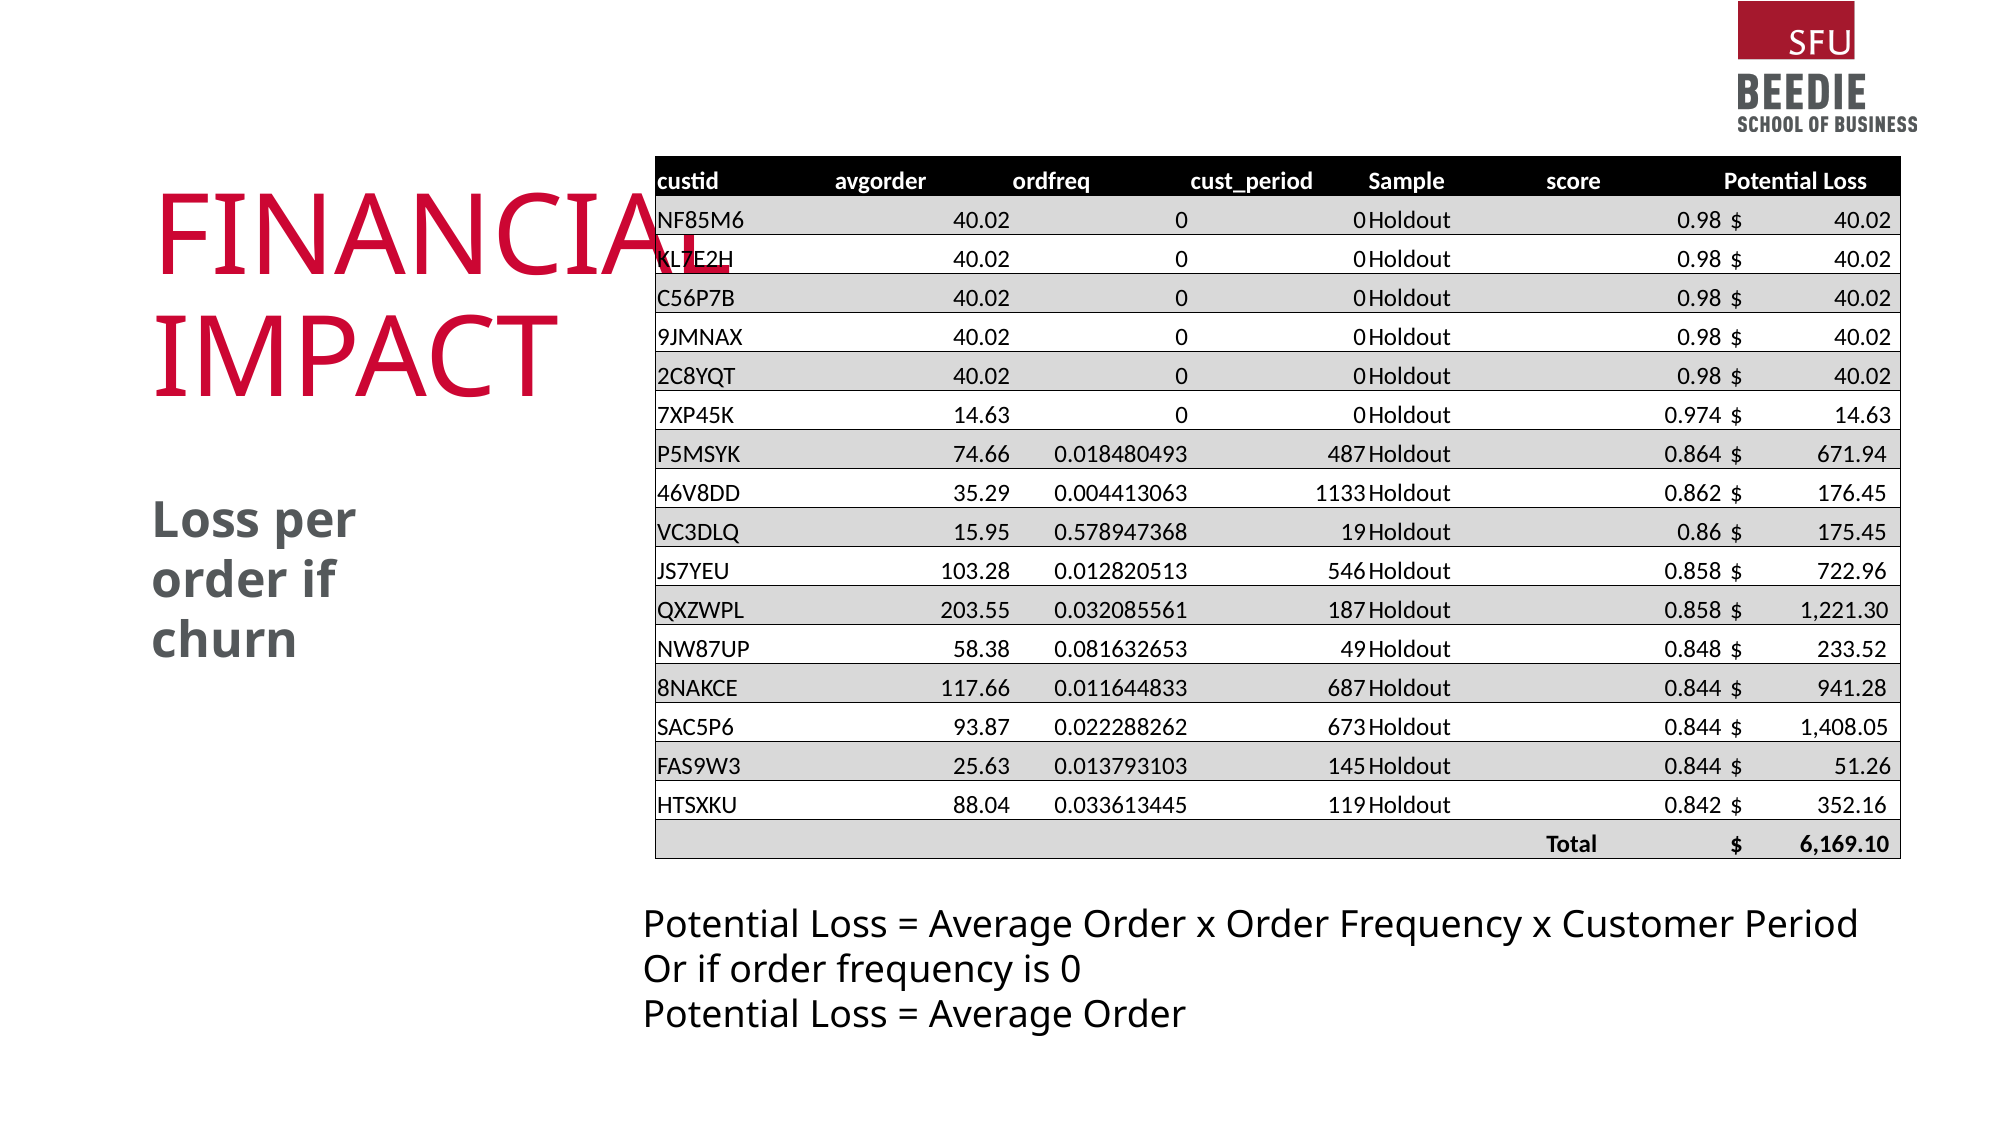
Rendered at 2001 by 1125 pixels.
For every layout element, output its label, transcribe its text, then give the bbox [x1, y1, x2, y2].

table_cell 0.033613445 [1011, 781, 1189, 819]
table_cell 0.022288262 [1011, 703, 1189, 741]
table_cell Holdout [1367, 586, 1545, 624]
table_cell Holdout [1367, 703, 1545, 741]
table_cell $ 40.02 [1723, 352, 1900, 390]
table_cell 0 [1011, 235, 1189, 273]
table_cell Holdout [1367, 274, 1545, 312]
table_cell [1011, 820, 1189, 858]
table_cell 0.578947368 [1011, 508, 1189, 546]
table_cell Holdout [1367, 781, 1545, 819]
table_cell Holdout [1367, 313, 1545, 351]
table_cell $ 176.45 [1723, 469, 1900, 507]
table_header ordfreq [1011, 157, 1189, 195]
table_cell 103.28 [834, 547, 1011, 585]
table_cell 19 [1189, 508, 1367, 546]
table_cell $ 1,221.30 [1723, 586, 1900, 624]
table_cell 0.842 [1545, 781, 1723, 819]
table_cell 0 [1189, 274, 1367, 312]
title FINANCIAL IMPACT [137, 165, 655, 429]
table_cell 0 [1189, 391, 1367, 429]
table_cell NW87UP [656, 625, 834, 663]
table_cell VC3DLQ [656, 508, 834, 546]
table_cell $ 233.52 [1723, 625, 1900, 663]
table_header custid [656, 157, 834, 195]
table_cell 0 [1011, 274, 1189, 312]
table_cell [1367, 820, 1545, 858]
table_cell 119 [1189, 781, 1367, 819]
table_cell 0.98 [1545, 196, 1723, 234]
table_cell Total [1545, 820, 1723, 858]
table_cell $ 40.02 [1723, 235, 1900, 273]
table_cell 0.081632653 [1011, 625, 1189, 663]
table_cell $ 40.02 [1723, 196, 1900, 234]
table_cell $ 175.45 [1723, 508, 1900, 546]
table_cell 0.858 [1545, 586, 1723, 624]
table_cell 546 [1189, 547, 1367, 585]
table_cell Holdout [1367, 430, 1545, 468]
table_cell 145 [1189, 742, 1367, 780]
table_cell 15.95 [834, 508, 1011, 546]
table_cell 58.38 [834, 625, 1011, 663]
table_cell 687 [1189, 664, 1367, 702]
table_cell 2C8YQT [656, 352, 834, 390]
table_cell 0.848 [1545, 625, 1723, 663]
table_cell 0.032085561 [1011, 586, 1189, 624]
table_cell $ 722.96 [1723, 547, 1900, 585]
table_cell 7XP45K [656, 391, 834, 429]
table_header Sample [1367, 157, 1545, 195]
table_cell 40.02 [834, 313, 1011, 351]
picture [1737, 0, 1918, 133]
table_cell FAS9W3 [656, 742, 834, 780]
table_cell 40.02 [834, 235, 1011, 273]
table_cell 487 [1189, 430, 1367, 468]
table_cell 0 [1011, 391, 1189, 429]
table_cell 49 [1189, 625, 1367, 663]
table_cell 0 [1189, 196, 1367, 234]
table_cell 0.013793103 [1011, 742, 1189, 780]
table_cell [1189, 820, 1367, 858]
table_cell 117.66 [834, 664, 1011, 702]
table_cell 0.98 [1545, 352, 1723, 390]
table_cell 0.018480493 [1011, 430, 1189, 468]
table_cell C56P7B [656, 274, 834, 312]
table_cell 203.55 [834, 586, 1011, 624]
table_cell HTSXKU [656, 781, 834, 819]
table_cell 0.844 [1545, 664, 1723, 702]
table_cell 74.66 [834, 430, 1011, 468]
table_cell 14.63 [834, 391, 1011, 429]
table_cell Holdout [1367, 508, 1545, 546]
table_cell 673 [1189, 703, 1367, 741]
table_cell $ 40.02 [1723, 274, 1900, 312]
table_cell 1133 [1189, 469, 1367, 507]
table_cell 0.011644833 [1011, 664, 1189, 702]
table_cell [656, 820, 834, 858]
table_cell 8NAKCE [656, 664, 834, 702]
table_header Potential Loss [1723, 157, 1900, 195]
table_cell 25.63 [834, 742, 1011, 780]
table_cell QXZWPL [656, 586, 834, 624]
table_cell 0 [1189, 313, 1367, 351]
table_cell Holdout [1367, 625, 1545, 663]
table_cell [834, 820, 1011, 858]
table_cell Holdout [1367, 469, 1545, 507]
table_cell 0.98 [1545, 274, 1723, 312]
table_cell Holdout [1367, 352, 1545, 390]
table_cell $ 14.63 [1723, 391, 1900, 429]
table_cell 0.974 [1545, 391, 1723, 429]
table_header avgorder [834, 157, 1011, 195]
table_cell $ 671.94 [1723, 430, 1900, 468]
table_header score [1545, 157, 1723, 195]
table_cell $ 40.02 [1723, 313, 1900, 351]
table_cell Holdout [1367, 235, 1545, 273]
table_cell NF85M6 [656, 196, 834, 234]
table_cell Holdout [1367, 391, 1545, 429]
table_cell 0.862 [1545, 469, 1723, 507]
table_cell 0.012820513 [1011, 547, 1189, 585]
table_cell 0.86 [1545, 508, 1723, 546]
table_cell 9JMNAX [656, 313, 834, 351]
table_cell 40.02 [834, 196, 1011, 234]
table_cell 0.98 [1545, 313, 1723, 351]
table_cell $ 941.28 [1723, 664, 1900, 702]
table_cell 40.02 [834, 274, 1011, 312]
table_cell Holdout [1367, 196, 1545, 234]
table_cell SAC5P6 [656, 703, 834, 741]
table_cell 46V8DD [656, 469, 834, 507]
table_header cust_period [1189, 157, 1367, 195]
table_cell 0 [1189, 235, 1367, 273]
table_cell $ 1,408.05 [1723, 703, 1900, 741]
table_cell 0.864 [1545, 430, 1723, 468]
table_cell KL7E2H [656, 235, 834, 273]
table_cell $ 51.26 [1723, 742, 1900, 780]
table_cell $ 6,169.10 [1723, 820, 1900, 858]
table_cell Holdout [1367, 664, 1545, 702]
table_cell 35.29 [834, 469, 1011, 507]
table_cell P5MSYK [656, 430, 834, 468]
table_cell 0 [1011, 313, 1189, 351]
table_cell 0.98 [1545, 235, 1723, 273]
table_cell Holdout [1367, 547, 1545, 585]
table_cell 0.844 [1545, 742, 1723, 780]
table_cell 93.87 [834, 703, 1011, 741]
table_cell 0.858 [1545, 547, 1723, 585]
text_box Potential Loss = Average Order x Order Frequency x Customer Period Or if order frequency is 0 Potential Loss = Average Order [627, 892, 1876, 1043]
table_cell 187 [1189, 586, 1367, 624]
table_cell 0 [1189, 352, 1367, 390]
table_cell $ 352.16 [1723, 781, 1900, 819]
table_cell 0 [1011, 352, 1189, 390]
text_box Loss per order if churn [137, 479, 502, 675]
table_cell 0.004413063 [1011, 469, 1189, 507]
table_cell 88.04 [834, 781, 1011, 819]
table_cell Holdout [1367, 742, 1545, 780]
table_cell 0.844 [1545, 703, 1723, 741]
table_cell JS7YEU [656, 547, 834, 585]
table_cell 40.02 [834, 352, 1011, 390]
table_cell 0 [1011, 196, 1189, 234]
